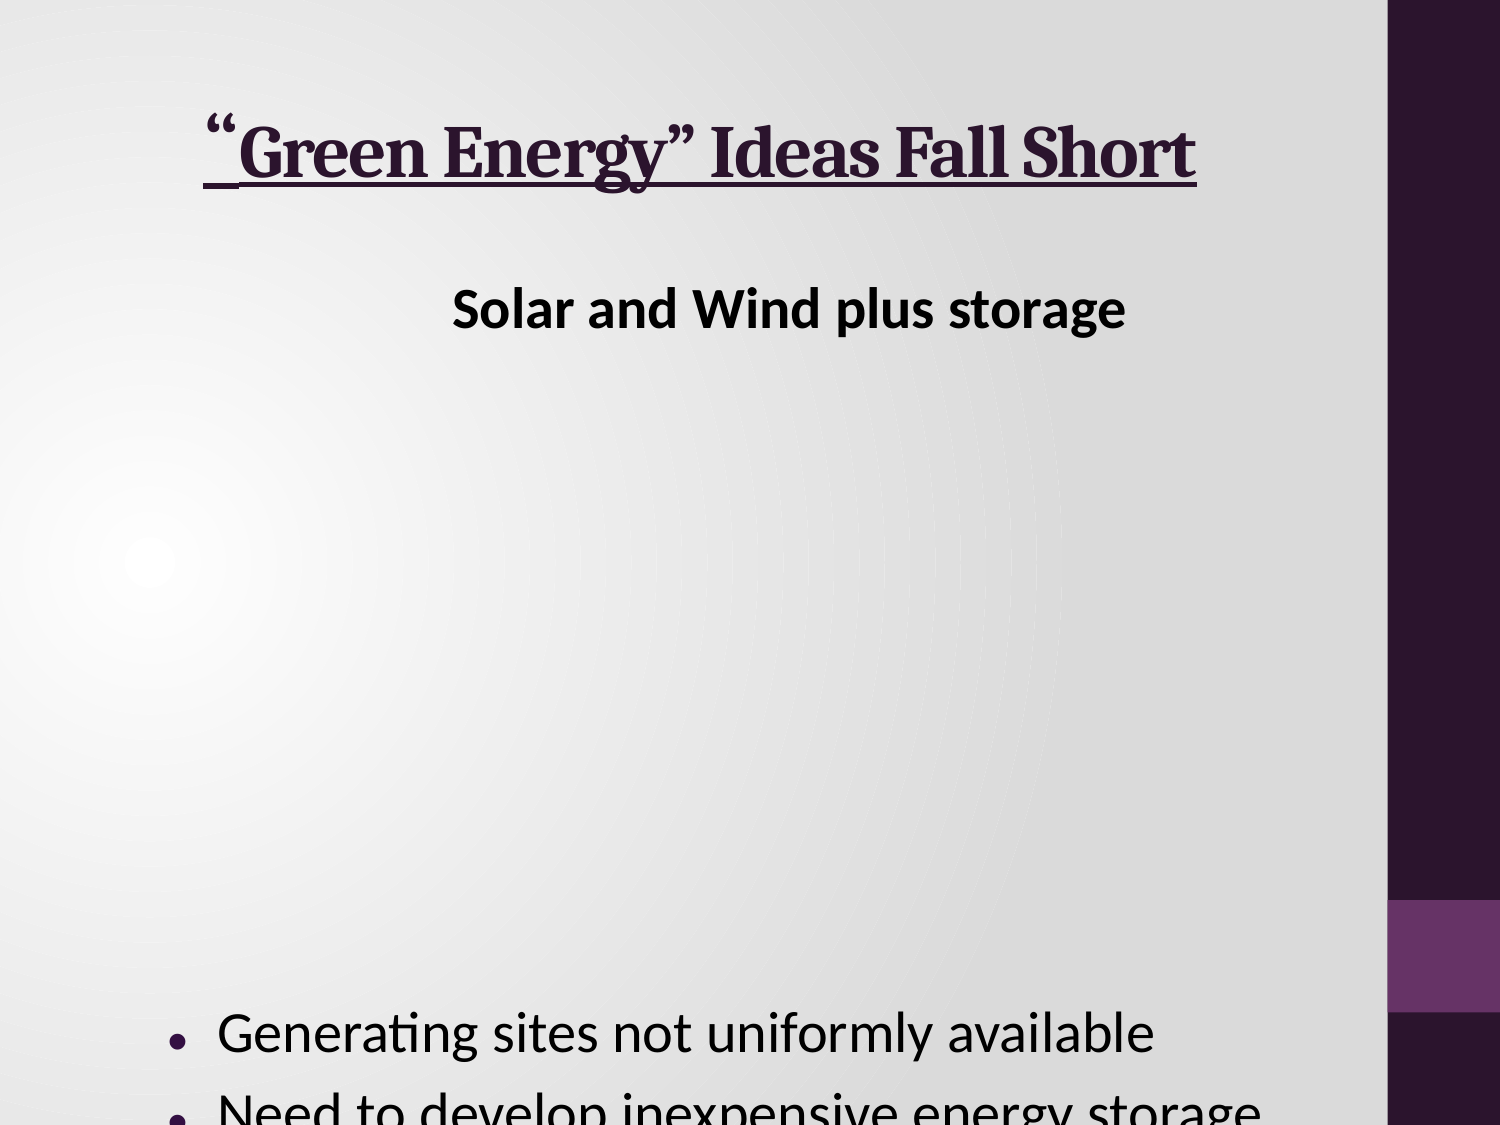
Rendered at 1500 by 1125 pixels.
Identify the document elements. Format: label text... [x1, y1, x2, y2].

text_box Solar and Wind plus storage [418, 263, 1142, 348]
title “Green Energy” Ideas Fall Short [75, 45, 1325, 233]
list Generating sites not uniformly available Need to develop inexpensive energy storage technology [97, 397, 1348, 1125]
